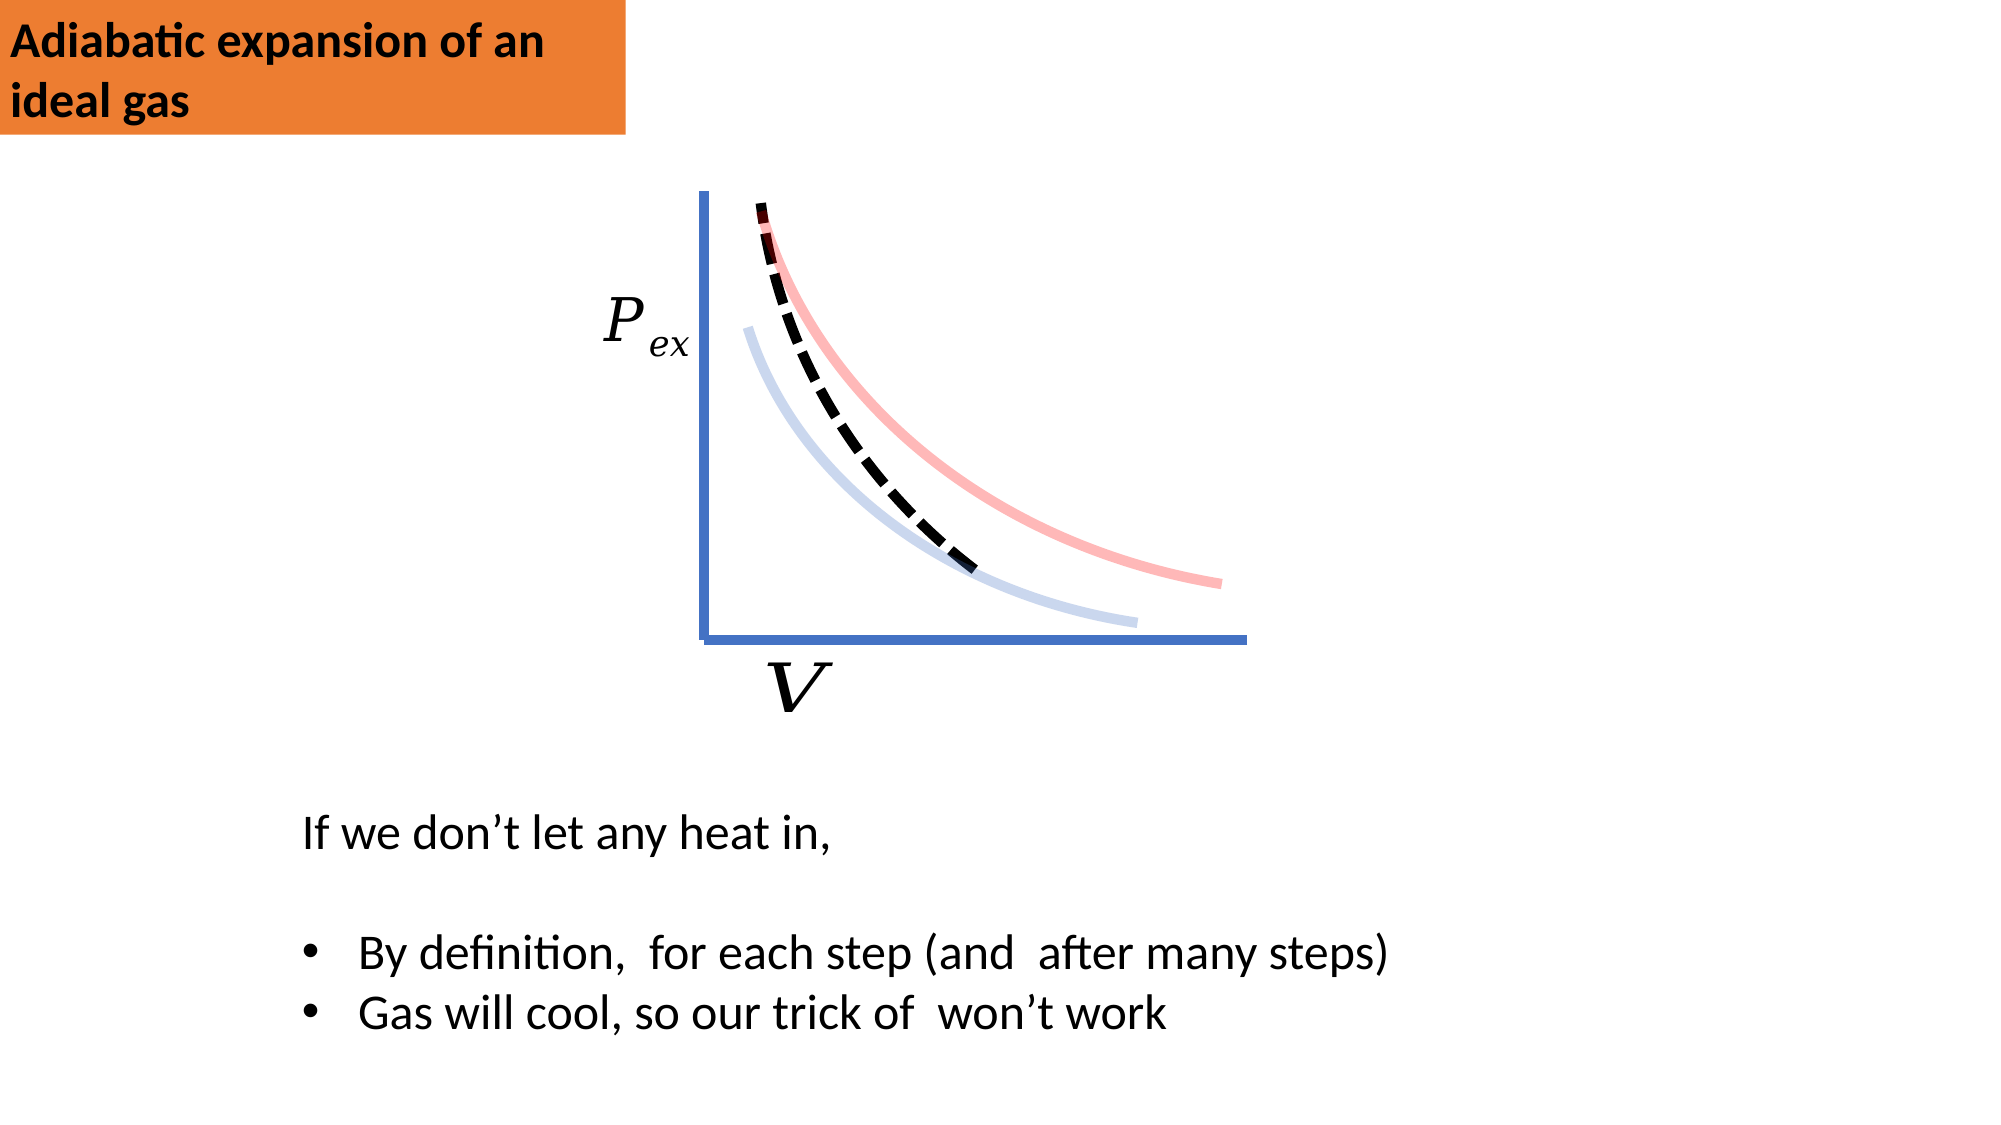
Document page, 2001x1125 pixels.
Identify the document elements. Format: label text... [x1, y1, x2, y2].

text_box Adiabatic expansion of an ideal gas [0, 0, 600, 135]
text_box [600, 0, 1934, 730]
